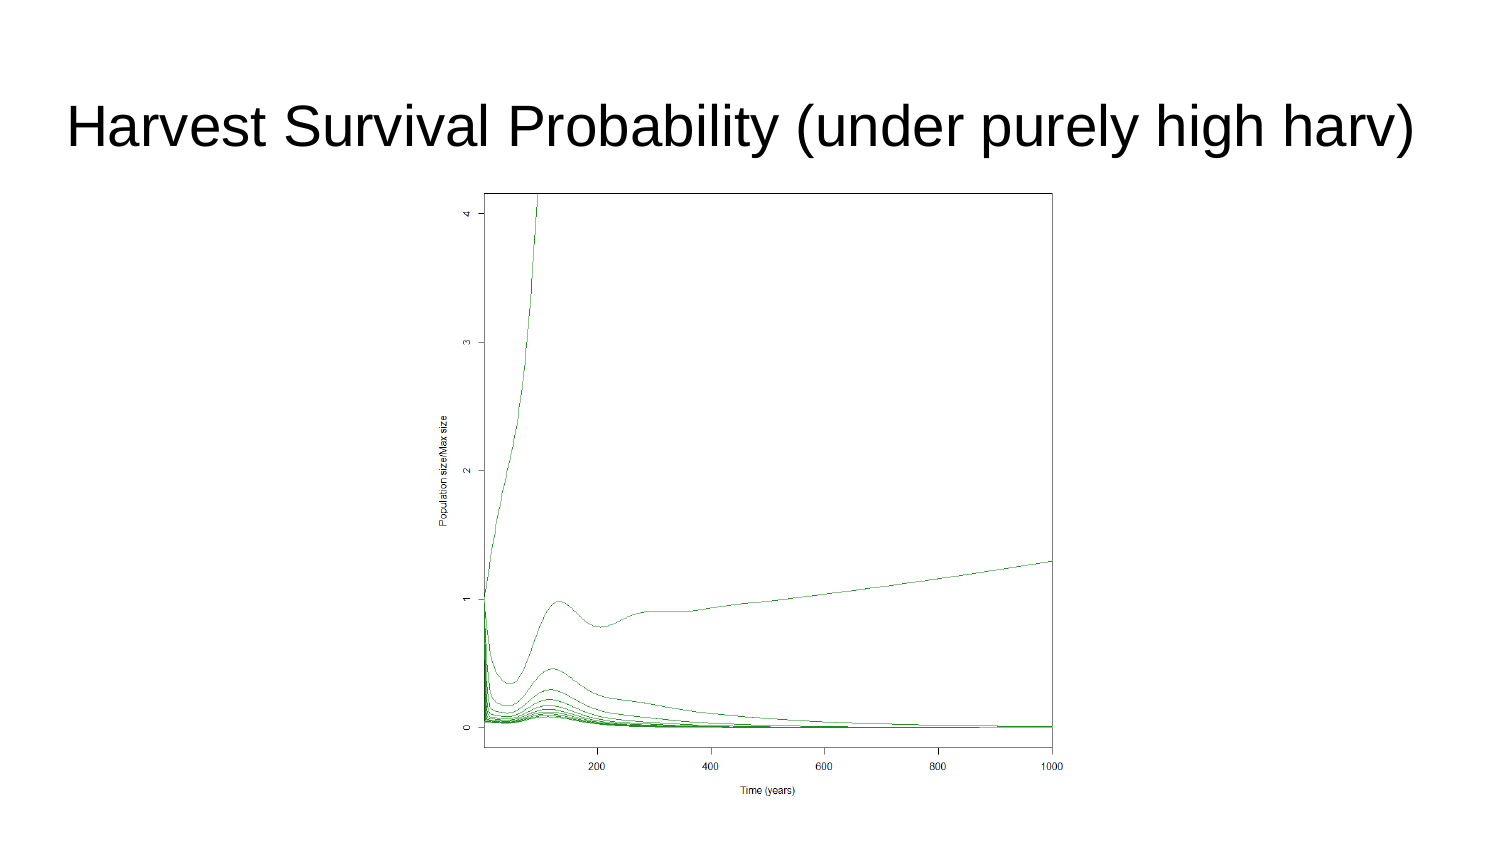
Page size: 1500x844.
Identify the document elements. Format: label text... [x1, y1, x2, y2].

picture [436, 180, 1064, 809]
title Harvest Survival Probability (under purely high harv) [51, 72, 1449, 167]
